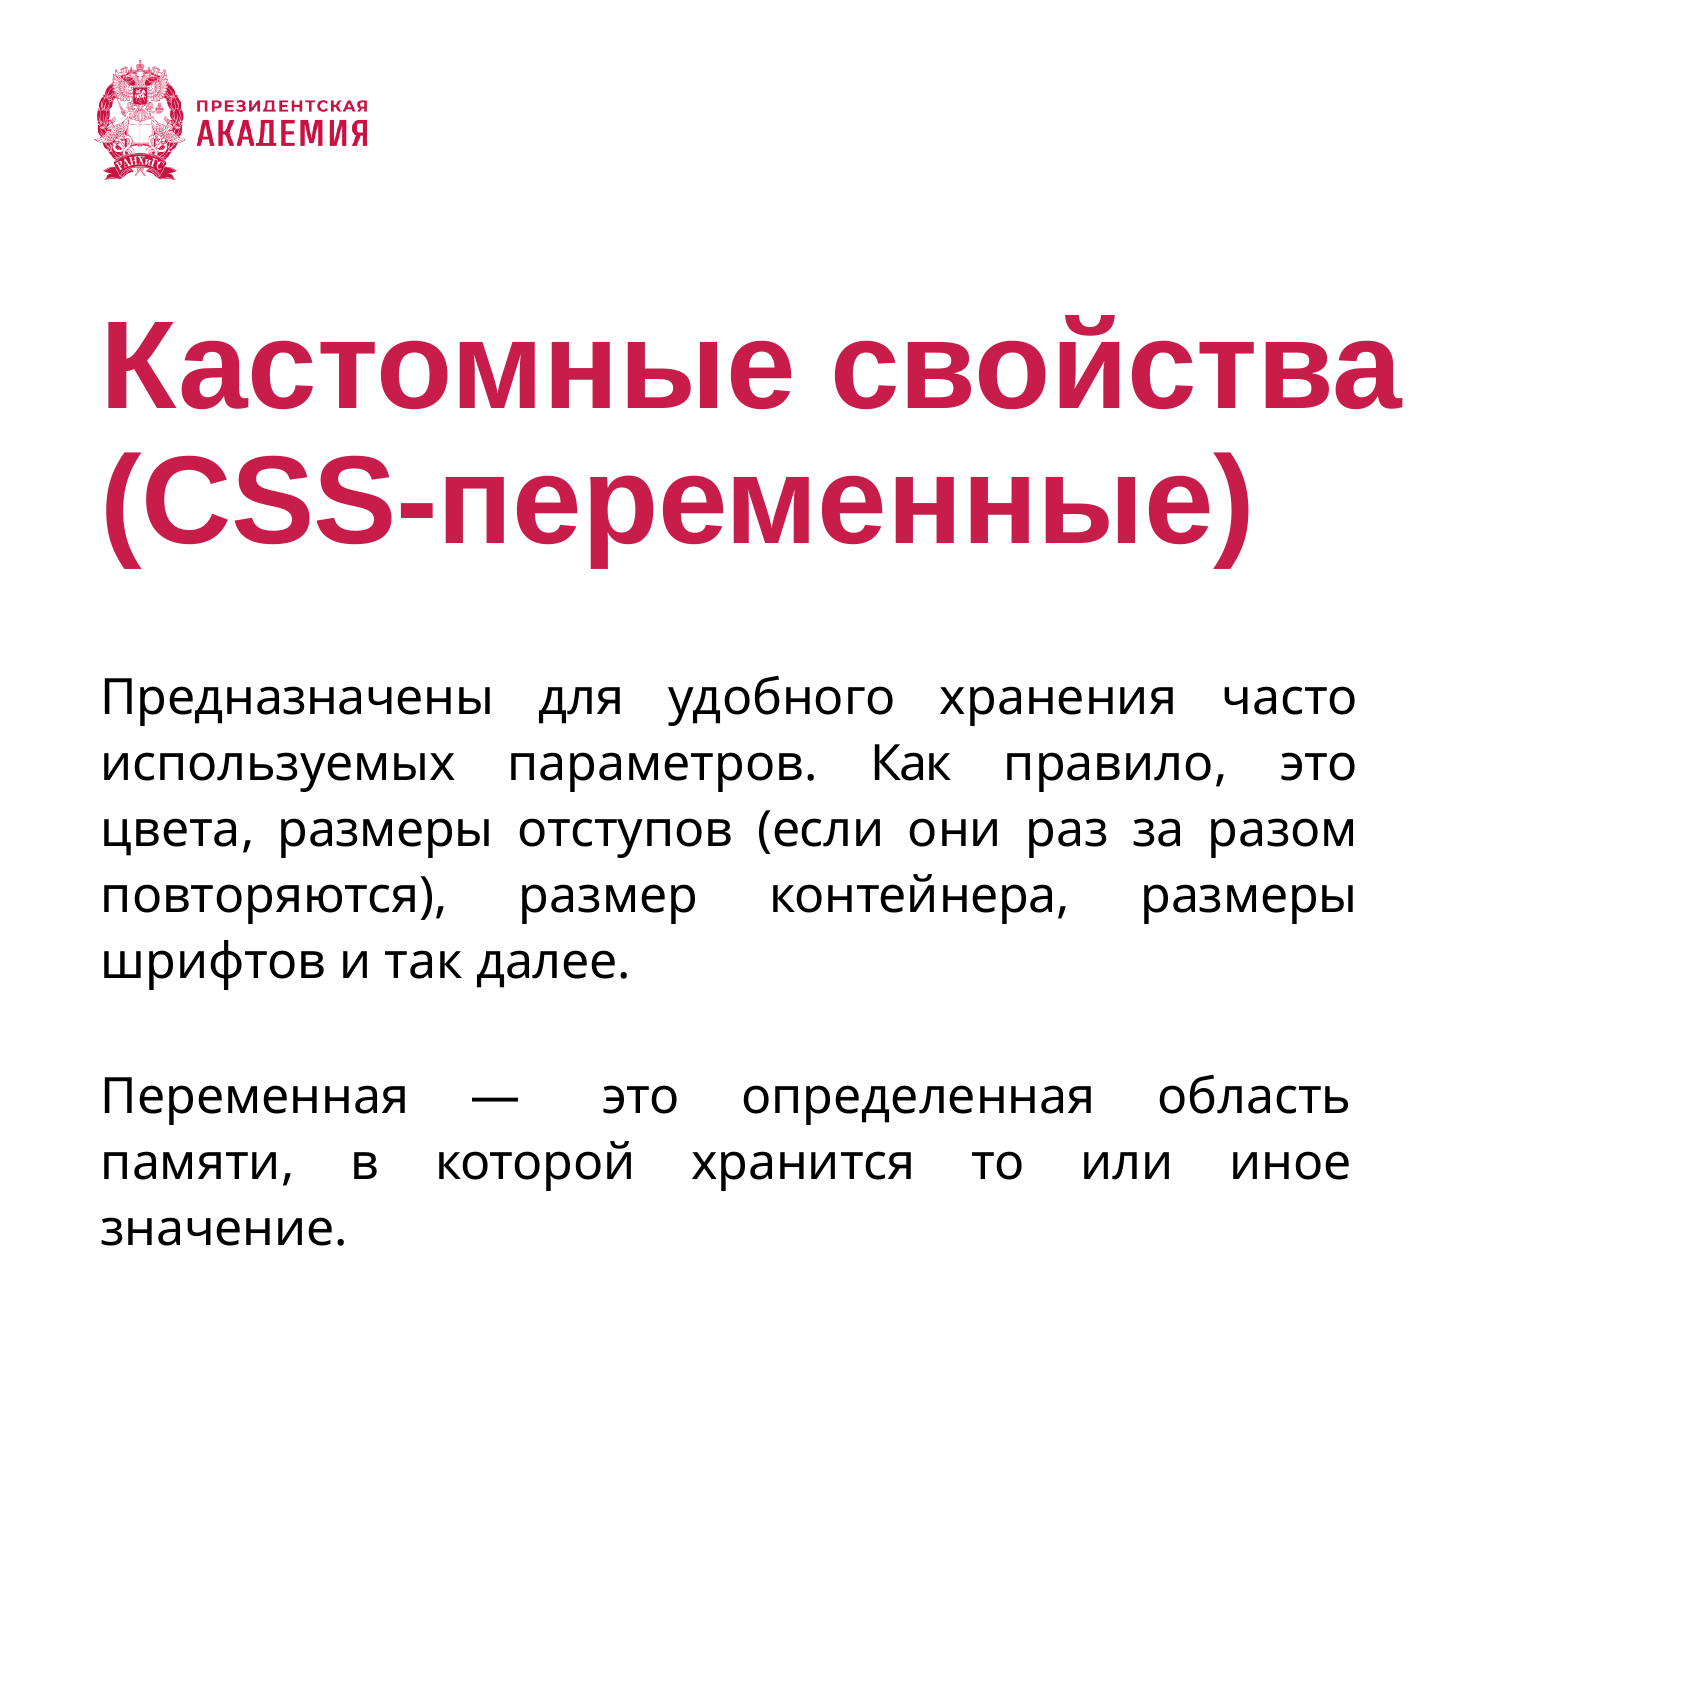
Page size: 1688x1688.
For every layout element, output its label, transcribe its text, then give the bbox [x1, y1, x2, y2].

title Кастомные свойства (CSS-переменные) [98, 279, 1688, 581]
list Предназначены для удобного хранения часто используемых параметров. Как правило, это цвета, размеры отступов (если они раз за разом повторяются), размер контейнера, размеры шрифтов и так далее. Переменная — это определенная область памяти, в которой хранится то или иное значение. [98, 656, 1359, 1623]
picture [93, 60, 367, 181]
